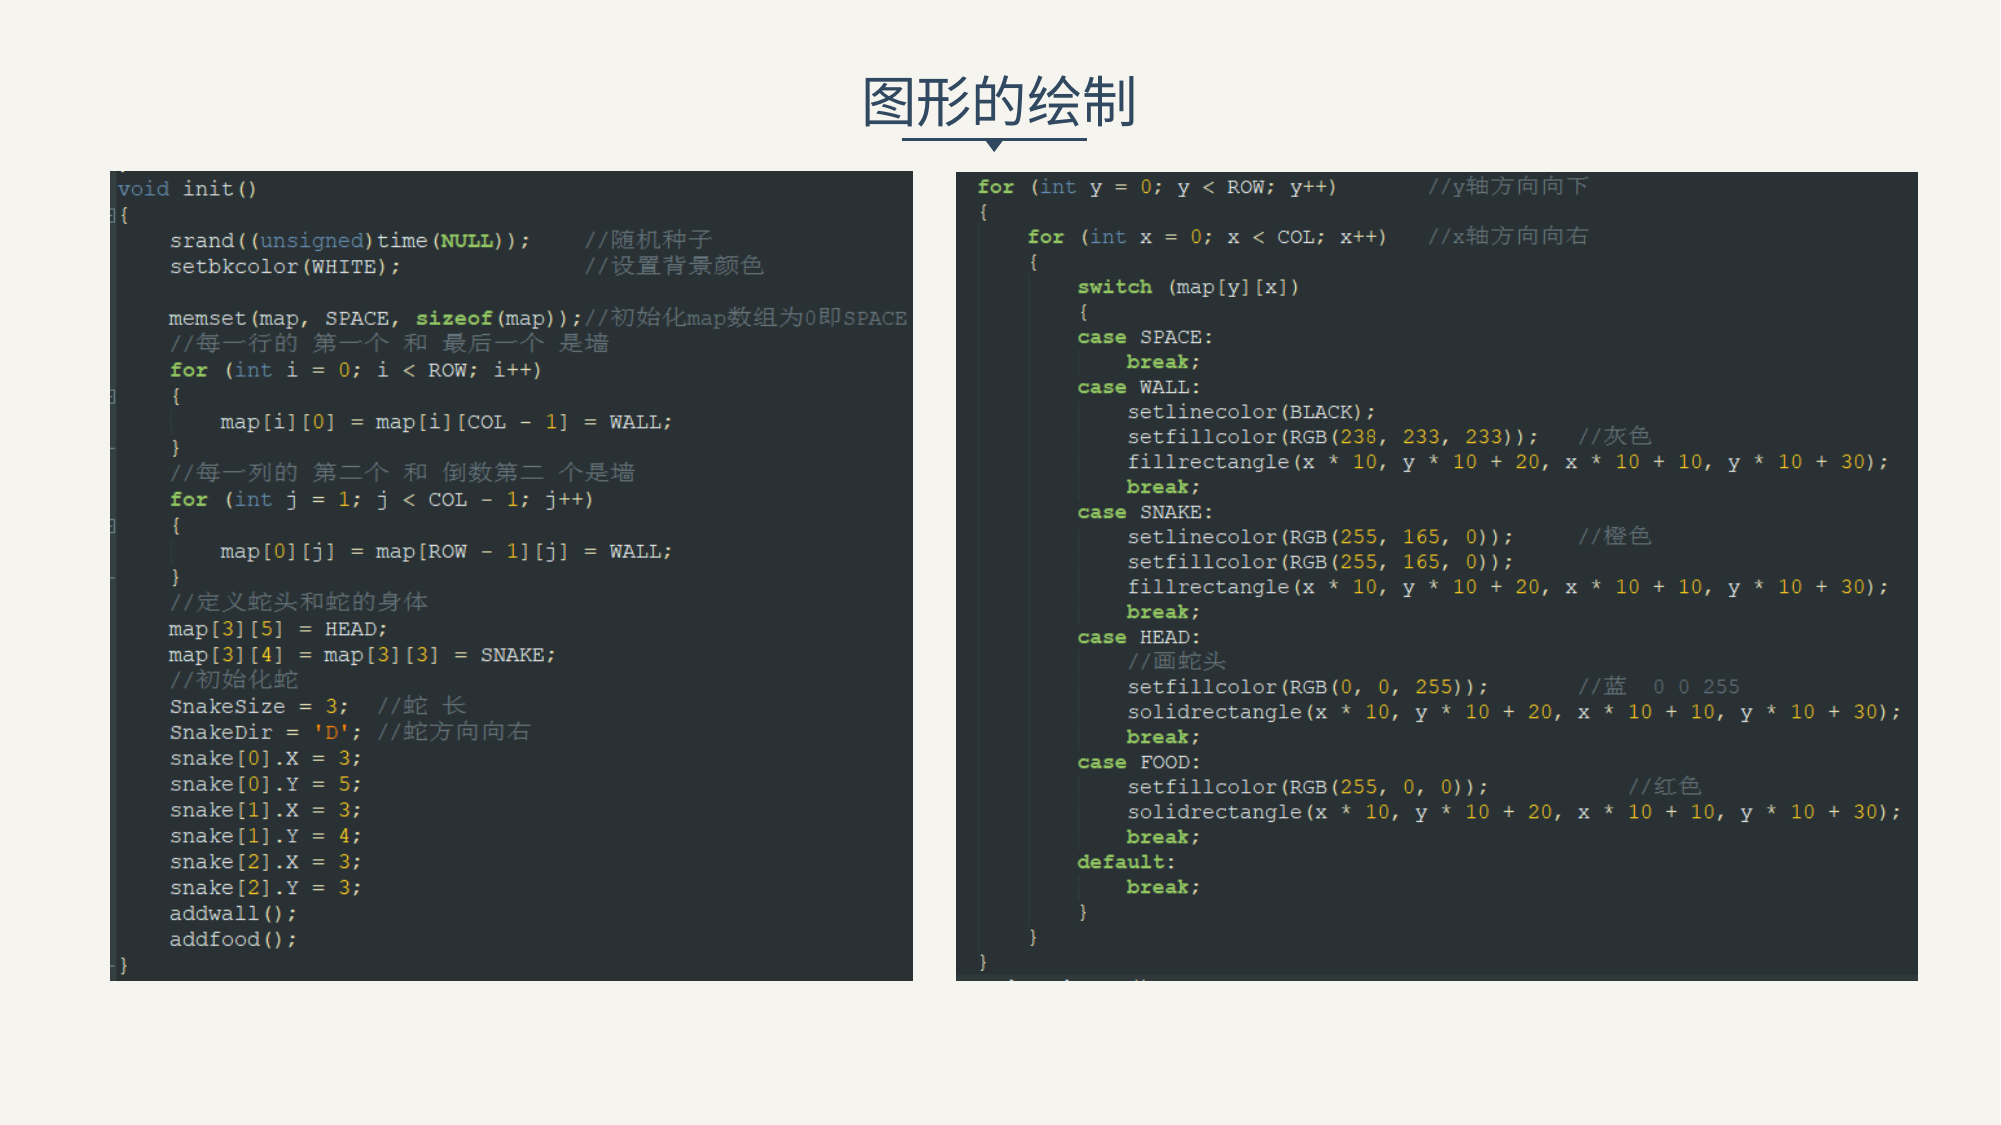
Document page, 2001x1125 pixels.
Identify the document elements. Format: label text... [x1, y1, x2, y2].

text_box 图形的绘制 [846, 59, 1154, 141]
picture [110, 171, 913, 981]
picture [956, 172, 1918, 981]
